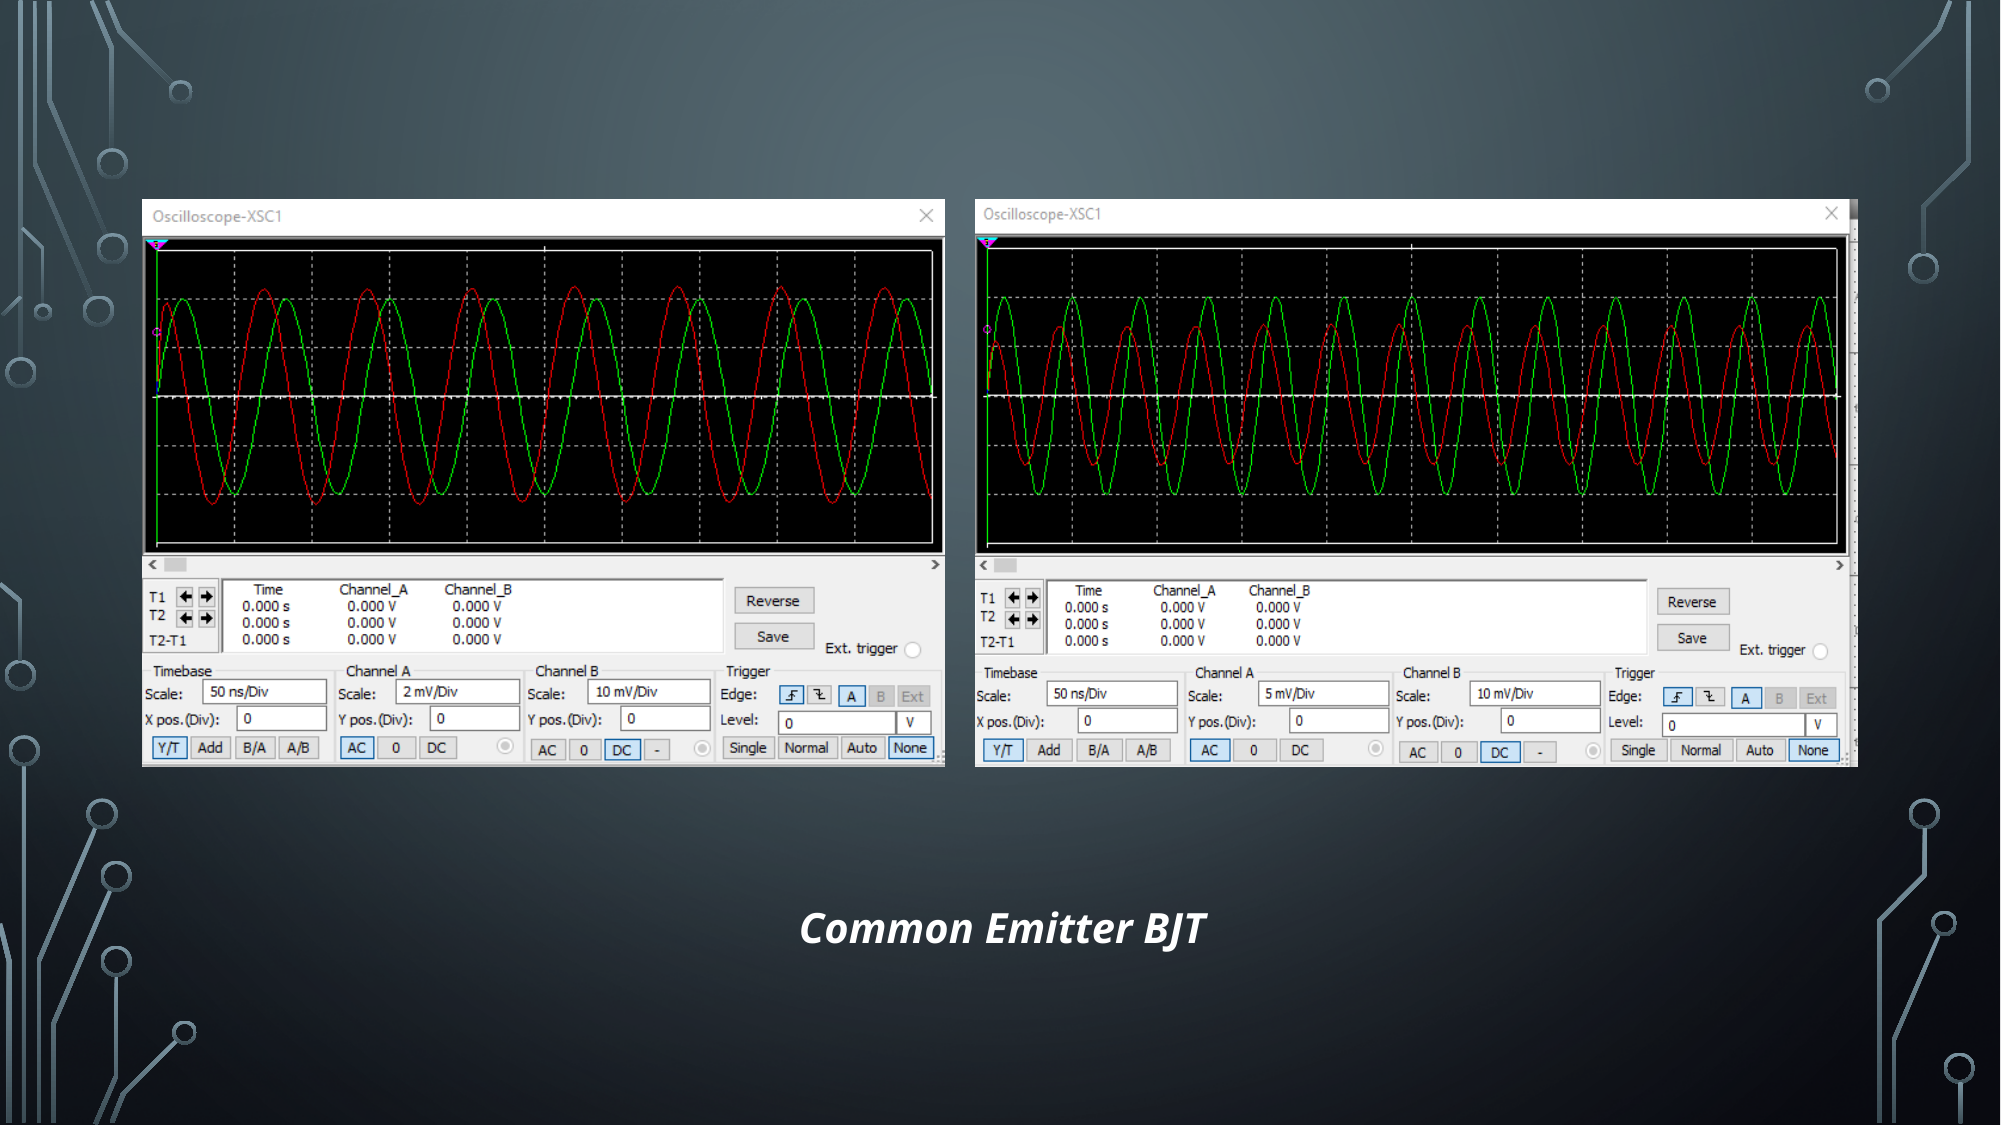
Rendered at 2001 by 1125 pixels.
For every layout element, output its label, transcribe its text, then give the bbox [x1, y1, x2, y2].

text_box Common Emitter BJT [709, 891, 1711, 960]
picture [975, 199, 1859, 767]
picture [141, 199, 946, 767]
